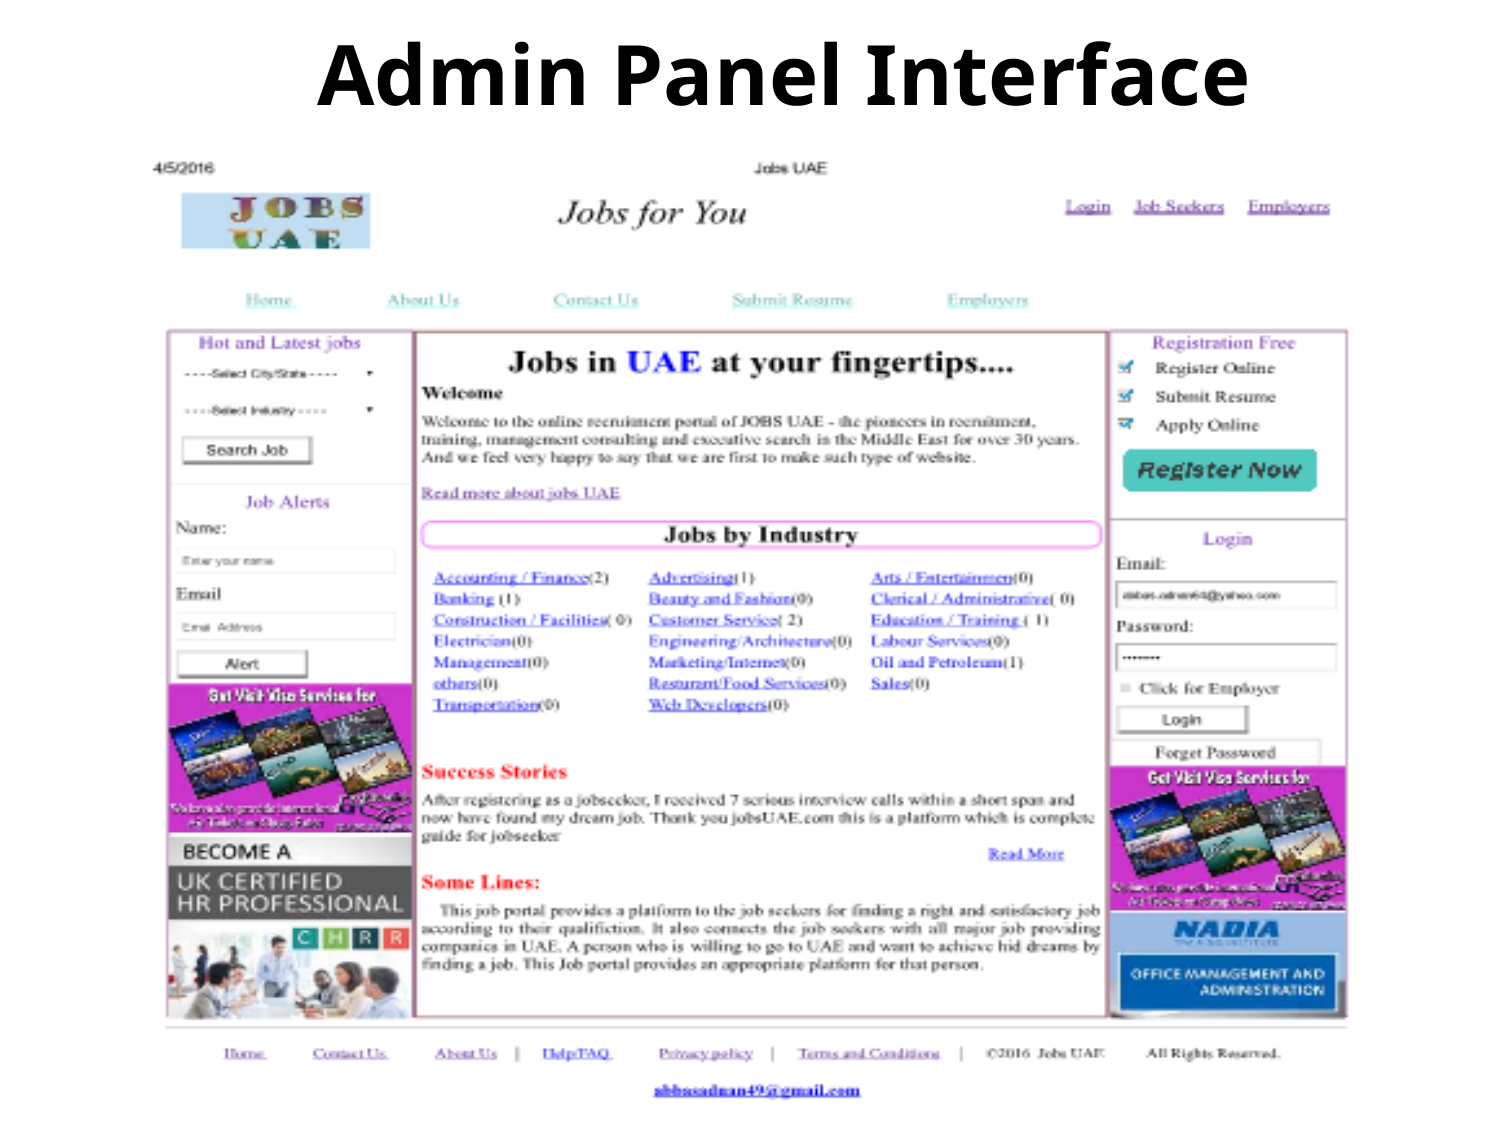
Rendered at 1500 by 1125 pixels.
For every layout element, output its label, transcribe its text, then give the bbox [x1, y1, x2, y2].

title Admin Panel Interface [128, 0, 1372, 149]
picture [128, 149, 1372, 1125]
